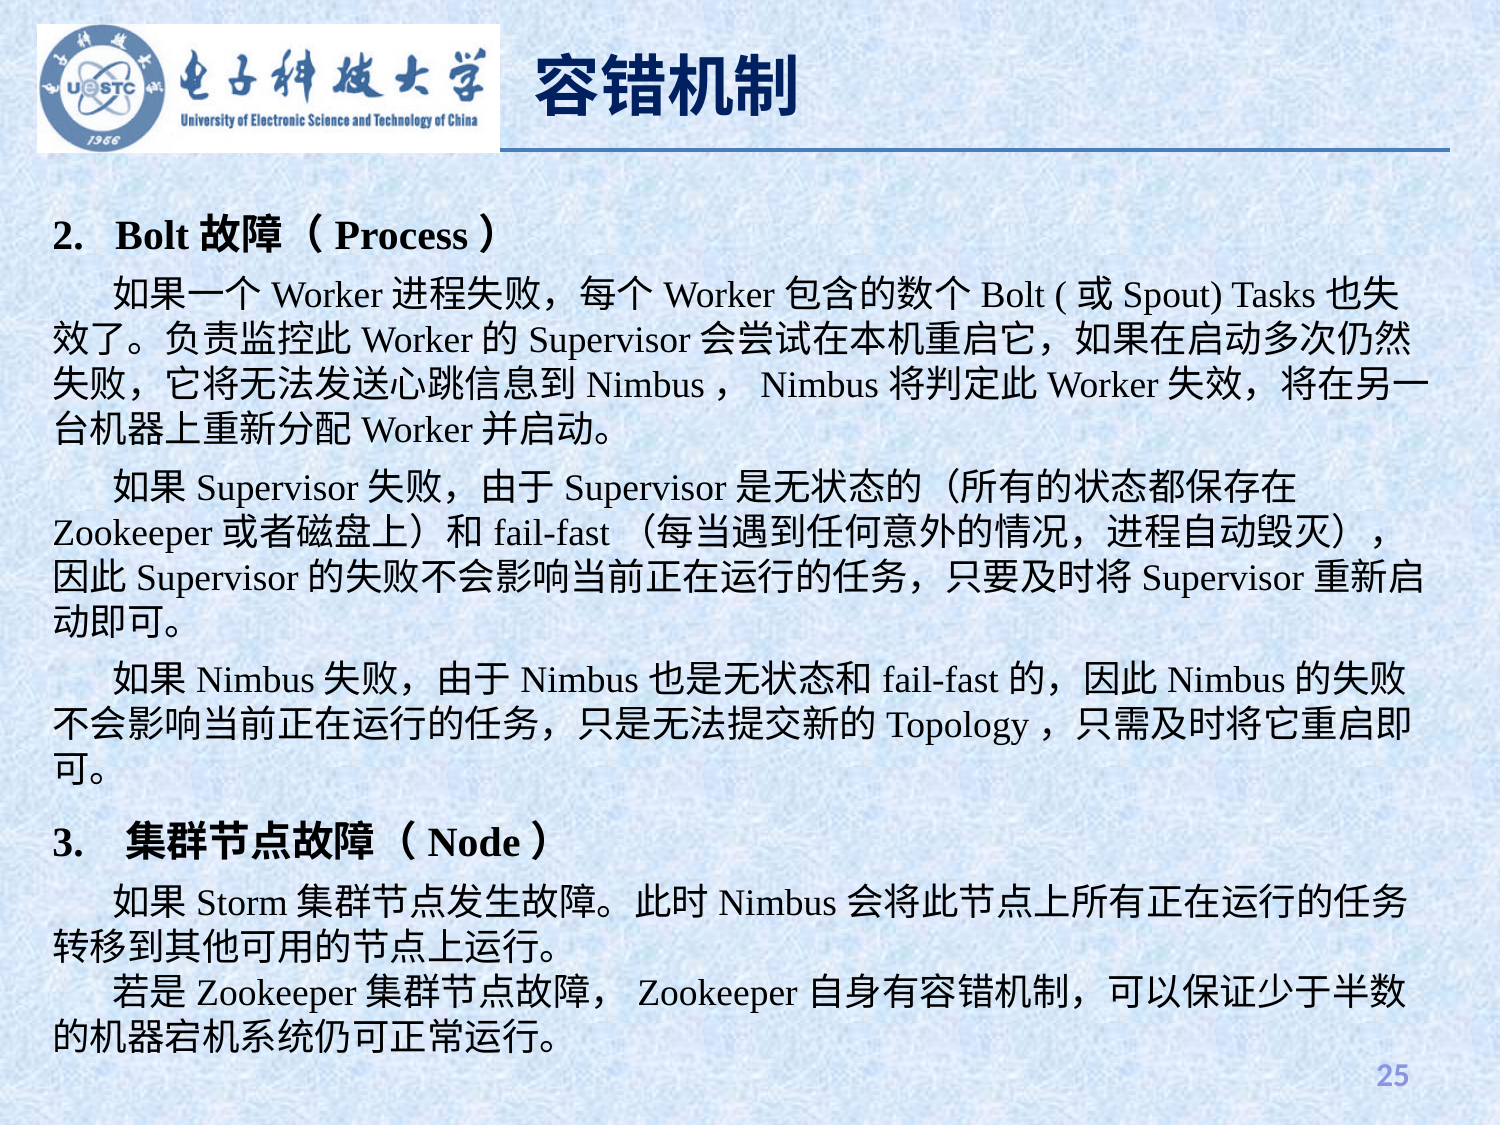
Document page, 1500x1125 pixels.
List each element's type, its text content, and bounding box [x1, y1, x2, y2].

text_box 2. Bolt故障（Process） 如果一个Worker进程失败，每个Worker包含的数个Bolt (或Spout) Tasks也失效了。负责监控此Worker的Supervisor会尝试在本机重启它，如果在启动多次仍然失败，它将无法发送心跳信息到Nimbus，Nimbus将判定此Worker失效，将在另一台机器上重新分配Worker并启动。 如果Supervisor失败，由于Supervisor是无状态的（所有的状态都保存在Zookeeper或者磁盘上）和fail-fast（每当遇到任何意外的情况，进程自动毁灭），因此Supervisor的失败不会影响当前正在运行的任务，只要及时将Supervisor重新启动即可。 如果Nimbus失败，由于Nimbus也是无状态和fail-fast的，因此Nimbus的失败不会影响当前正在运行的任务，只是无法提交新的Topology，只需及时将它重启即可。 3. 集群节点故障（Node） 如果Storm集群节点发生故障。此时Nimbus会将此节点上所有正在运行的任务转移到其他可用的节点上运行。 若是Zookeeper集群节点故障，Zookeeper自身有容错机制，可以保证少于半数的机器宕机系统仍可正常运行。 [37, 200, 1450, 1065]
picture [0, 0, 1500, 1125]
slide_number 25 [1074, 1065, 1425, 1103]
text_box 容错机制 [518, 36, 1432, 132]
